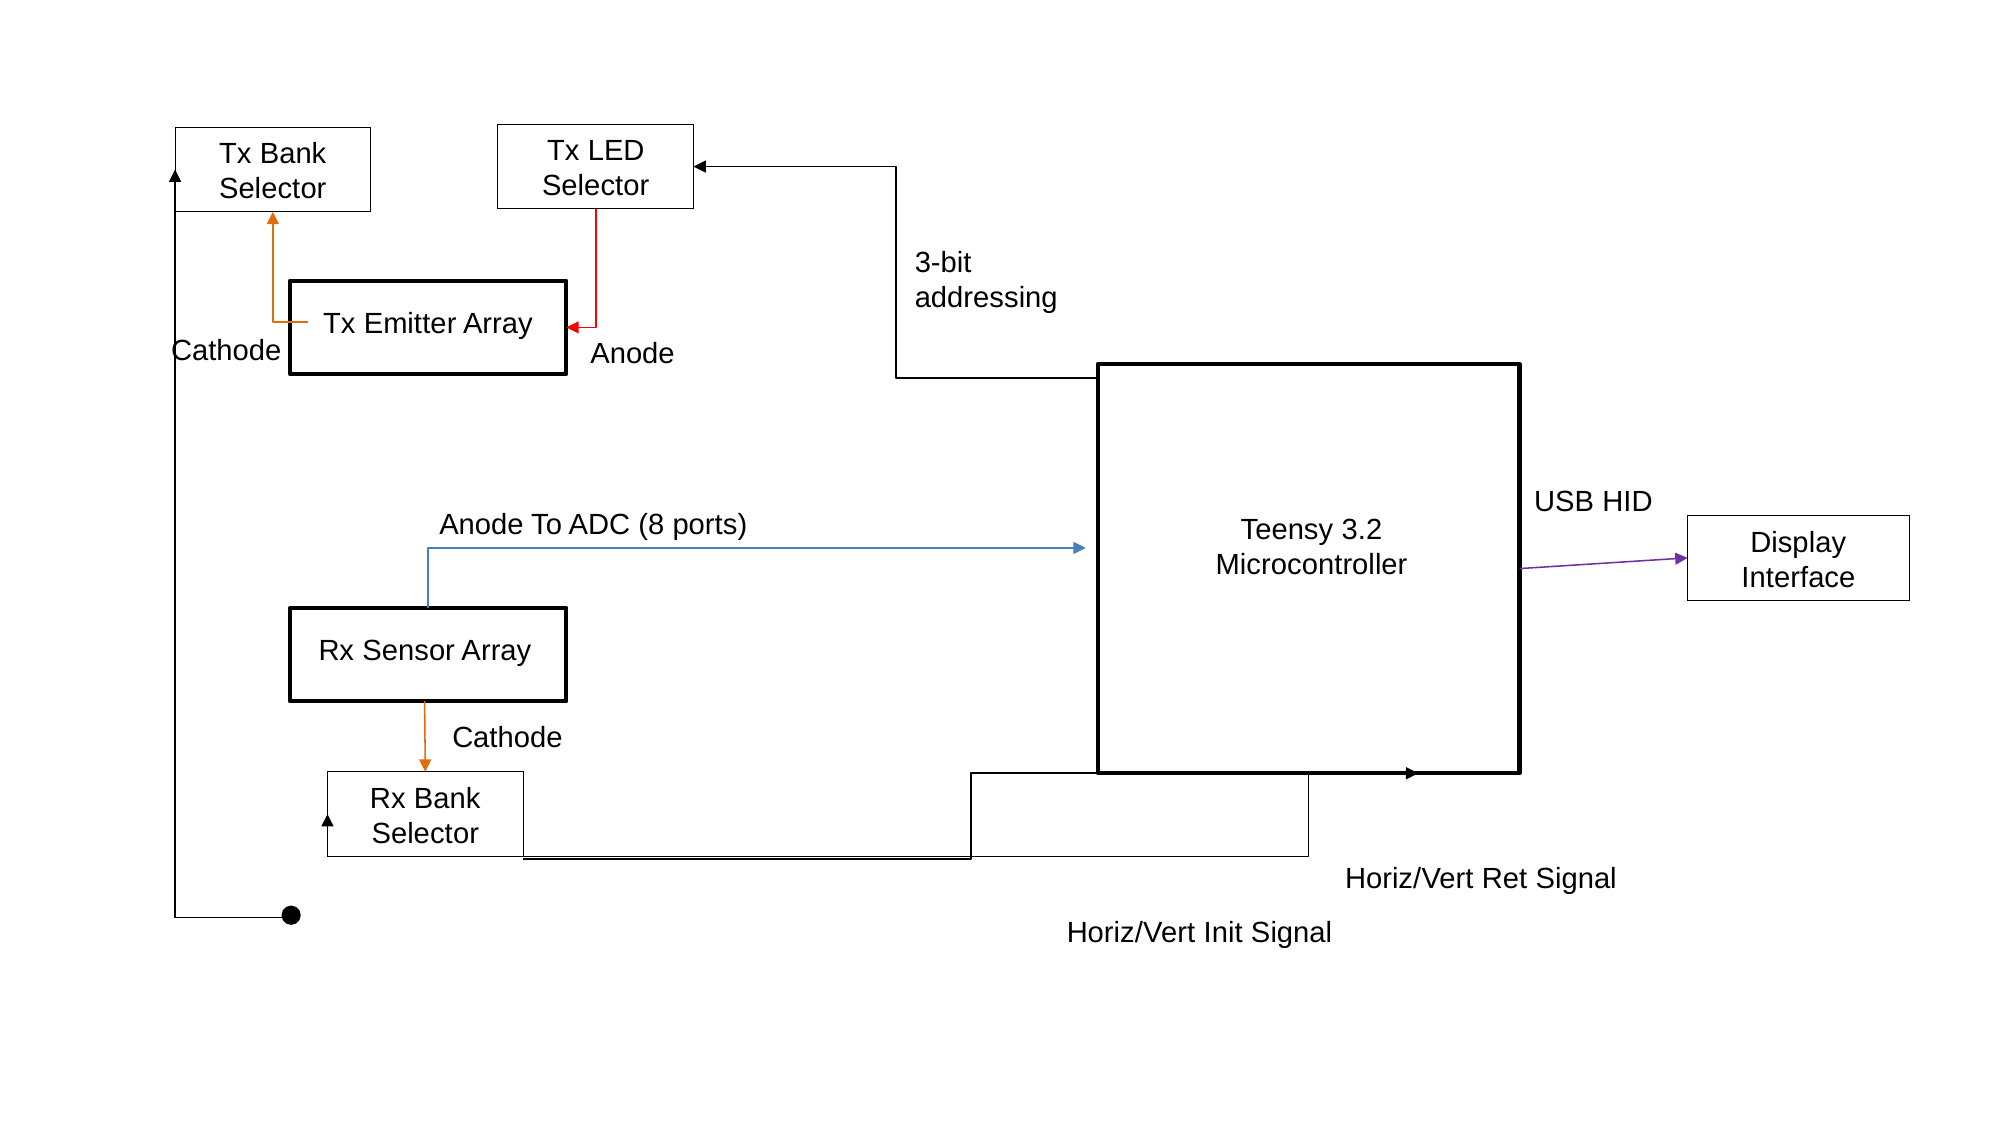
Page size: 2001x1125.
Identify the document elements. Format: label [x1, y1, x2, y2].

text_box [155, 123, 1910, 957]
